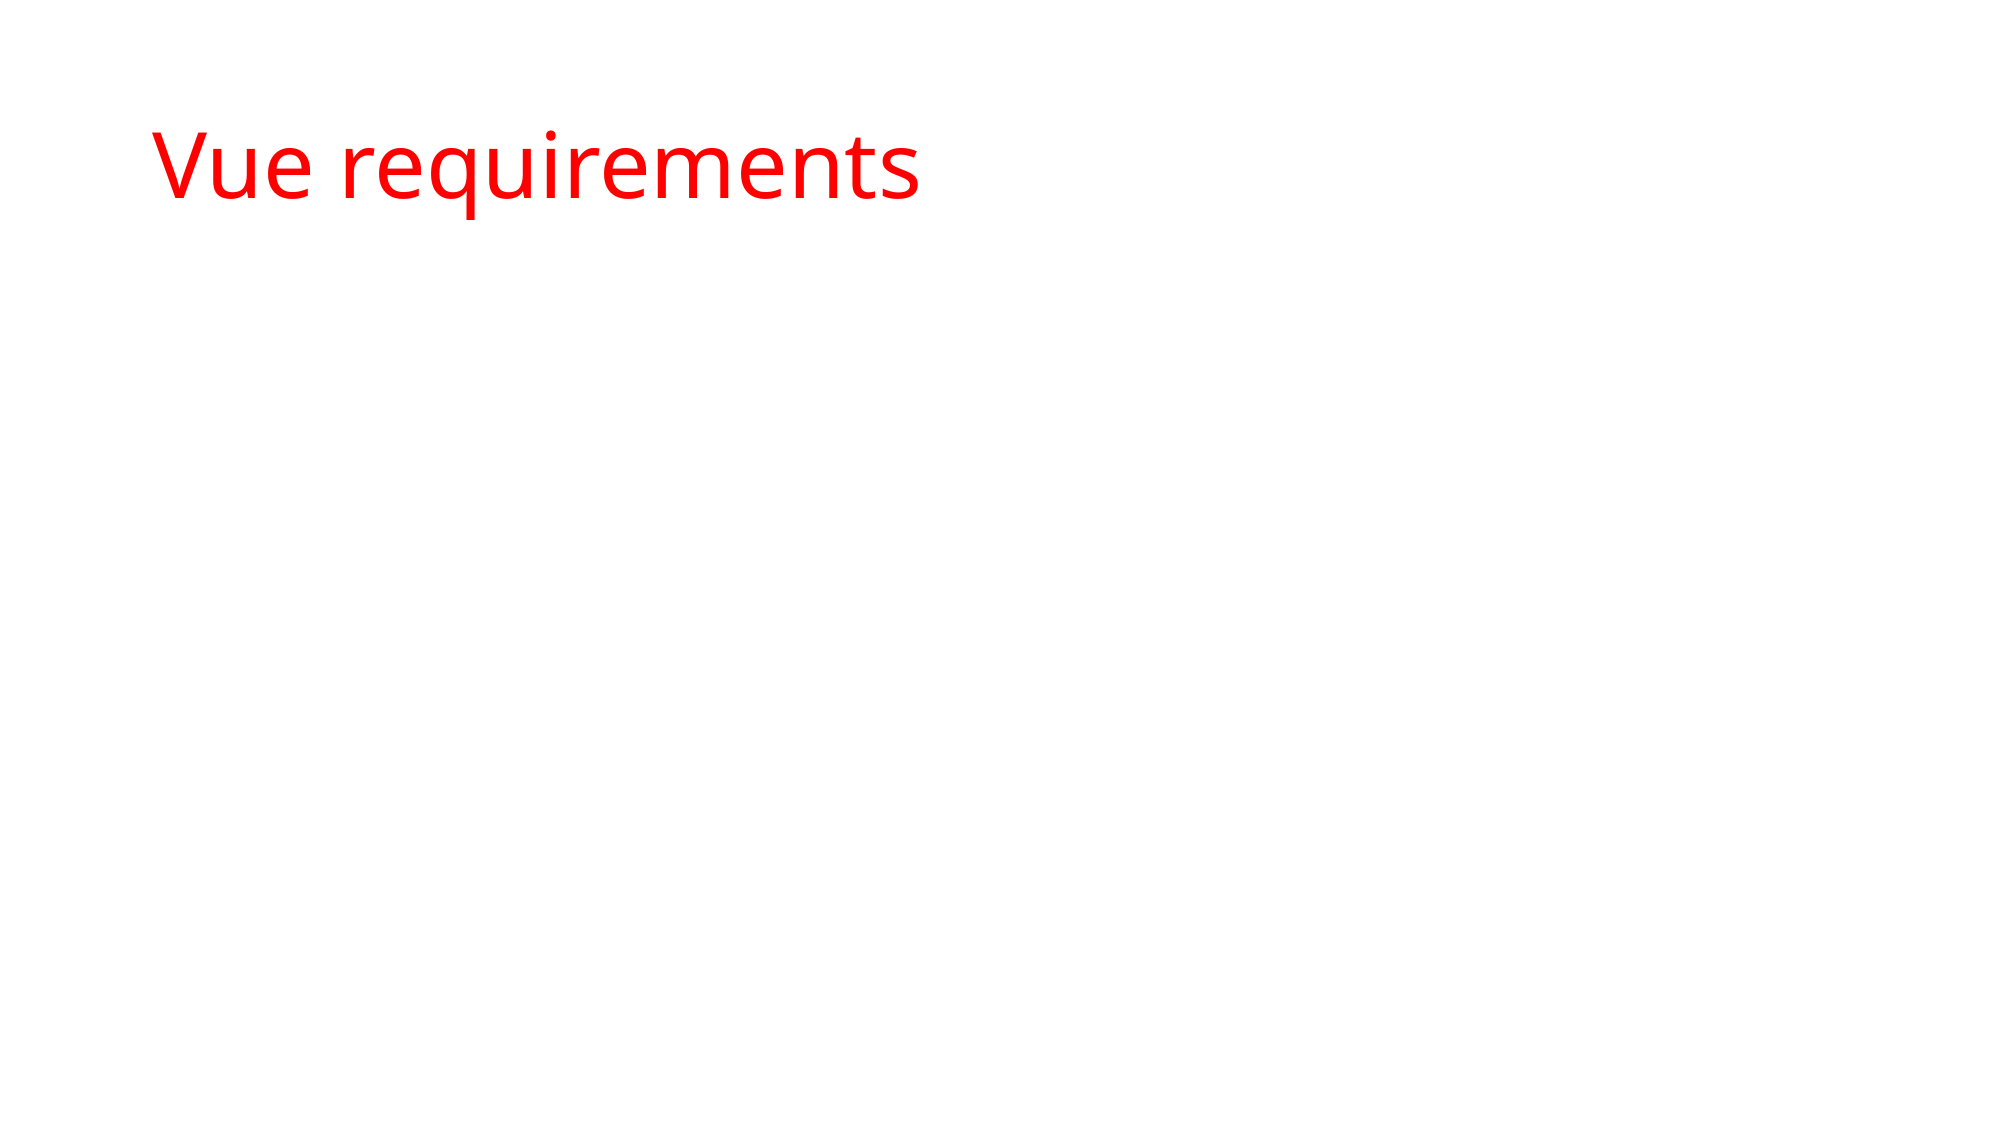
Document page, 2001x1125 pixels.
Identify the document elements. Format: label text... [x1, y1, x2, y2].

title Vue requirements [137, 59, 1863, 278]
